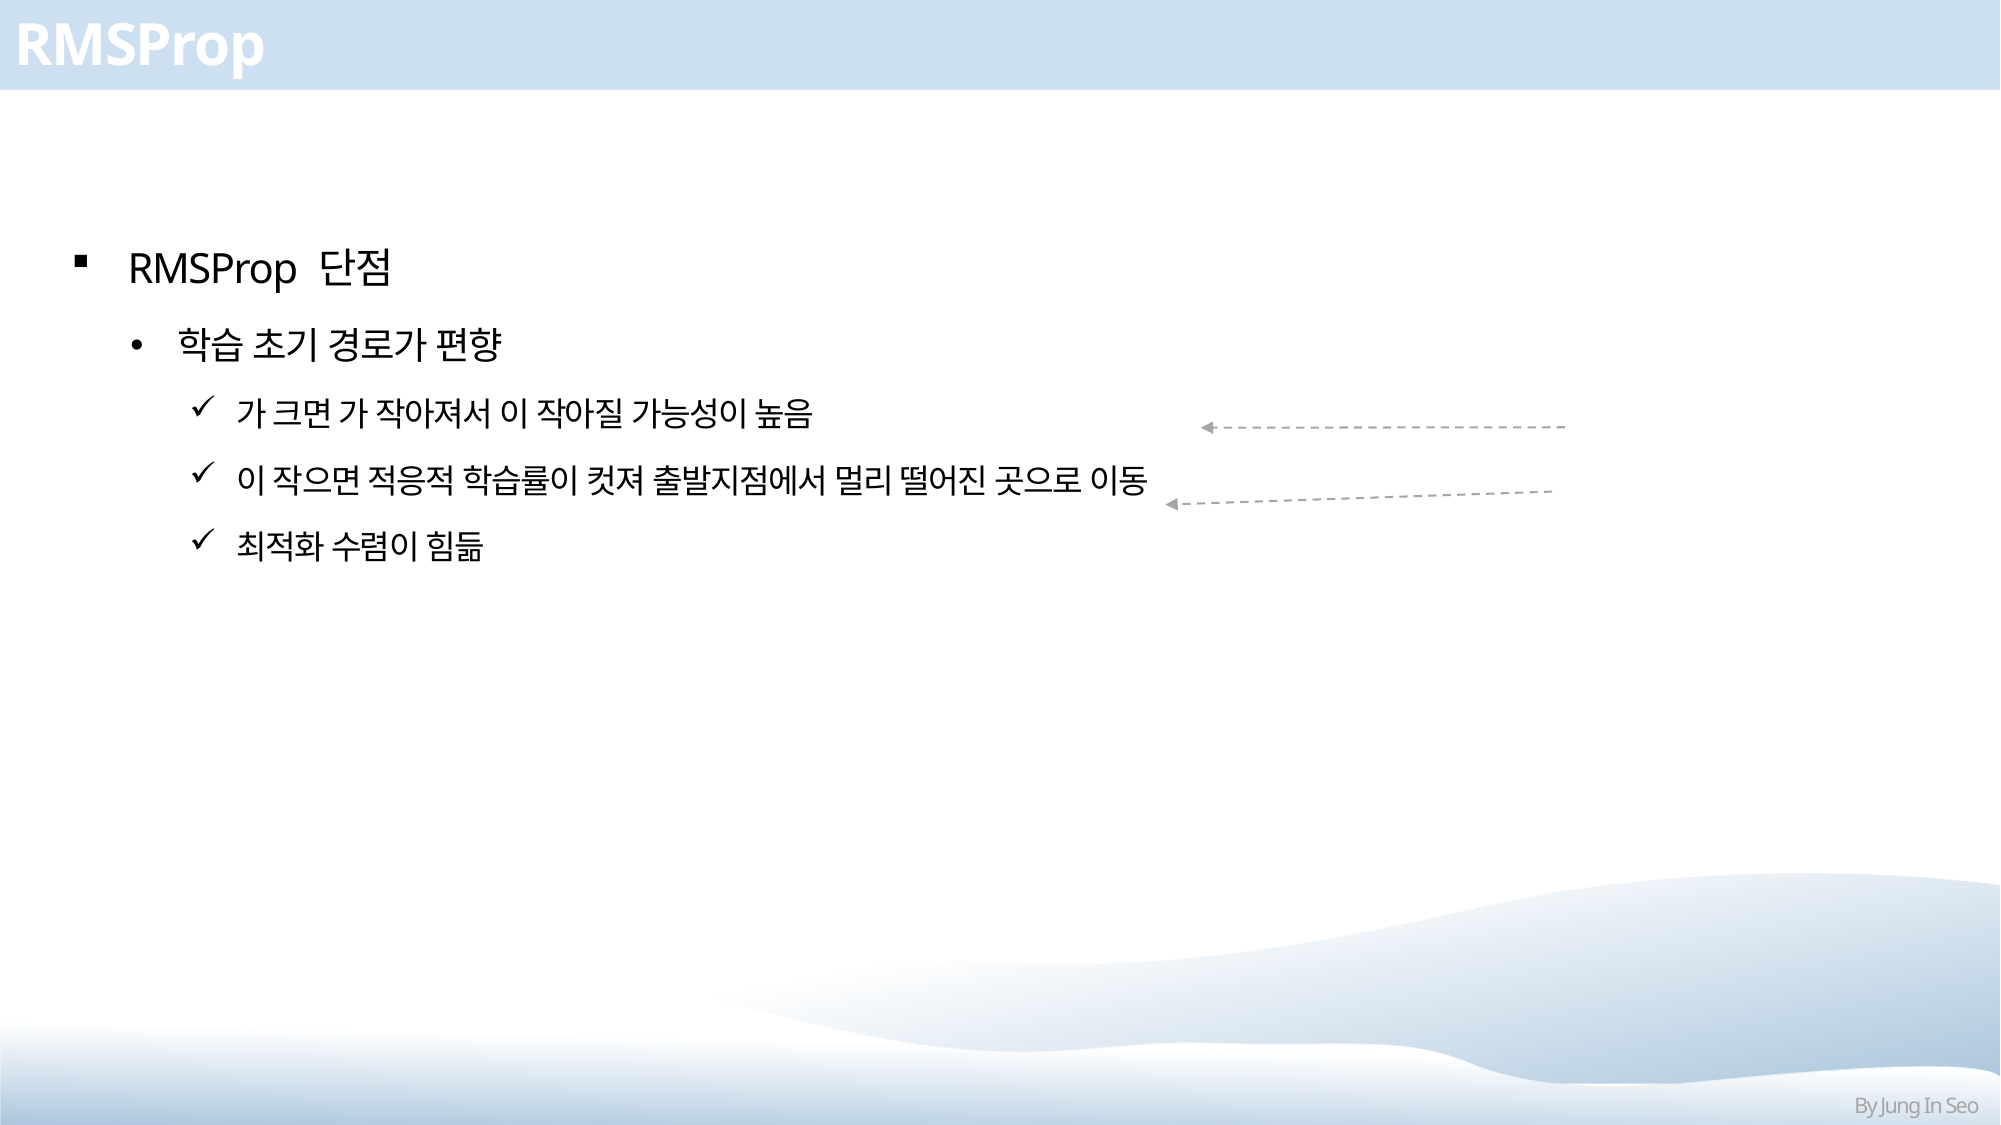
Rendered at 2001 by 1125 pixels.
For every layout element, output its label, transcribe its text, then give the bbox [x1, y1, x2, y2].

title RMSProp [0, 0, 941, 90]
